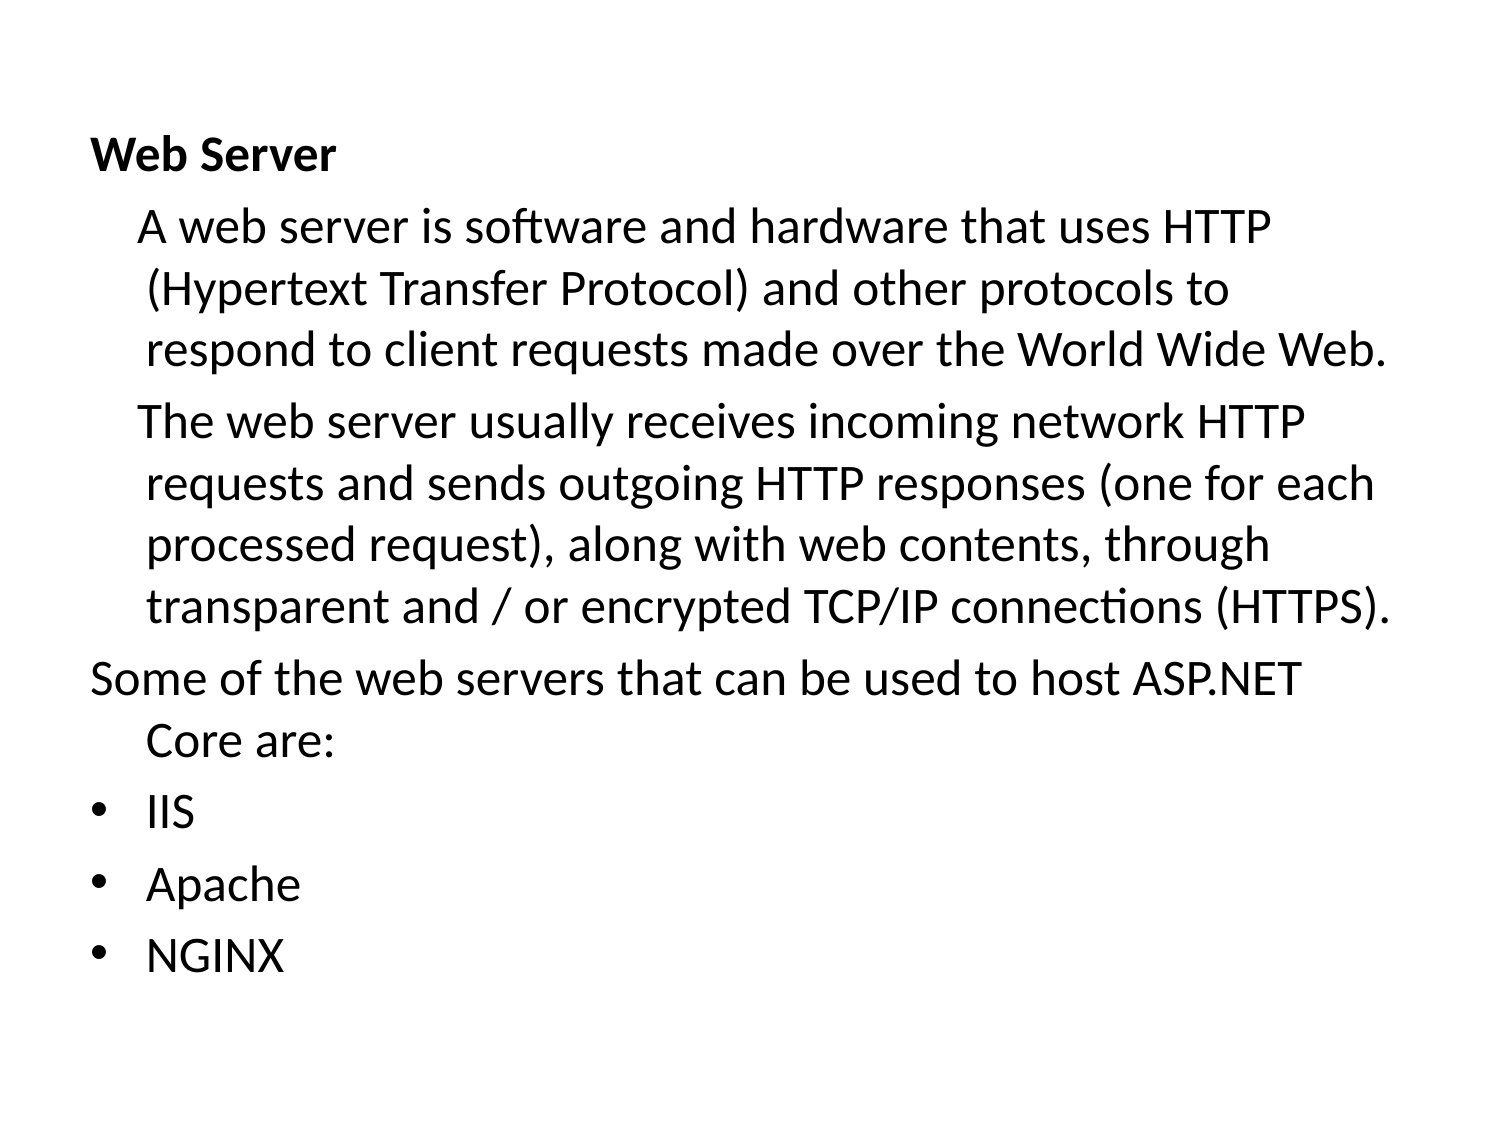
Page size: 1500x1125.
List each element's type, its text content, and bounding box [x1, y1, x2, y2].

list Web Server A web server is software and hardware that uses HTTP (Hypertext Transfer Protocol) and other protocols to respond to client requests made over the World Wide Web. The web server usually receives incoming network HTTP requests and sends outgoing HTTP responses (one for each processed request), along with web contents, through transparent and / or encrypted TCP/IP connections (HTTPS). Some of the web servers that can be used to host ASP.NET Core are: IIS Apache NGINX [75, 112, 1425, 1005]
